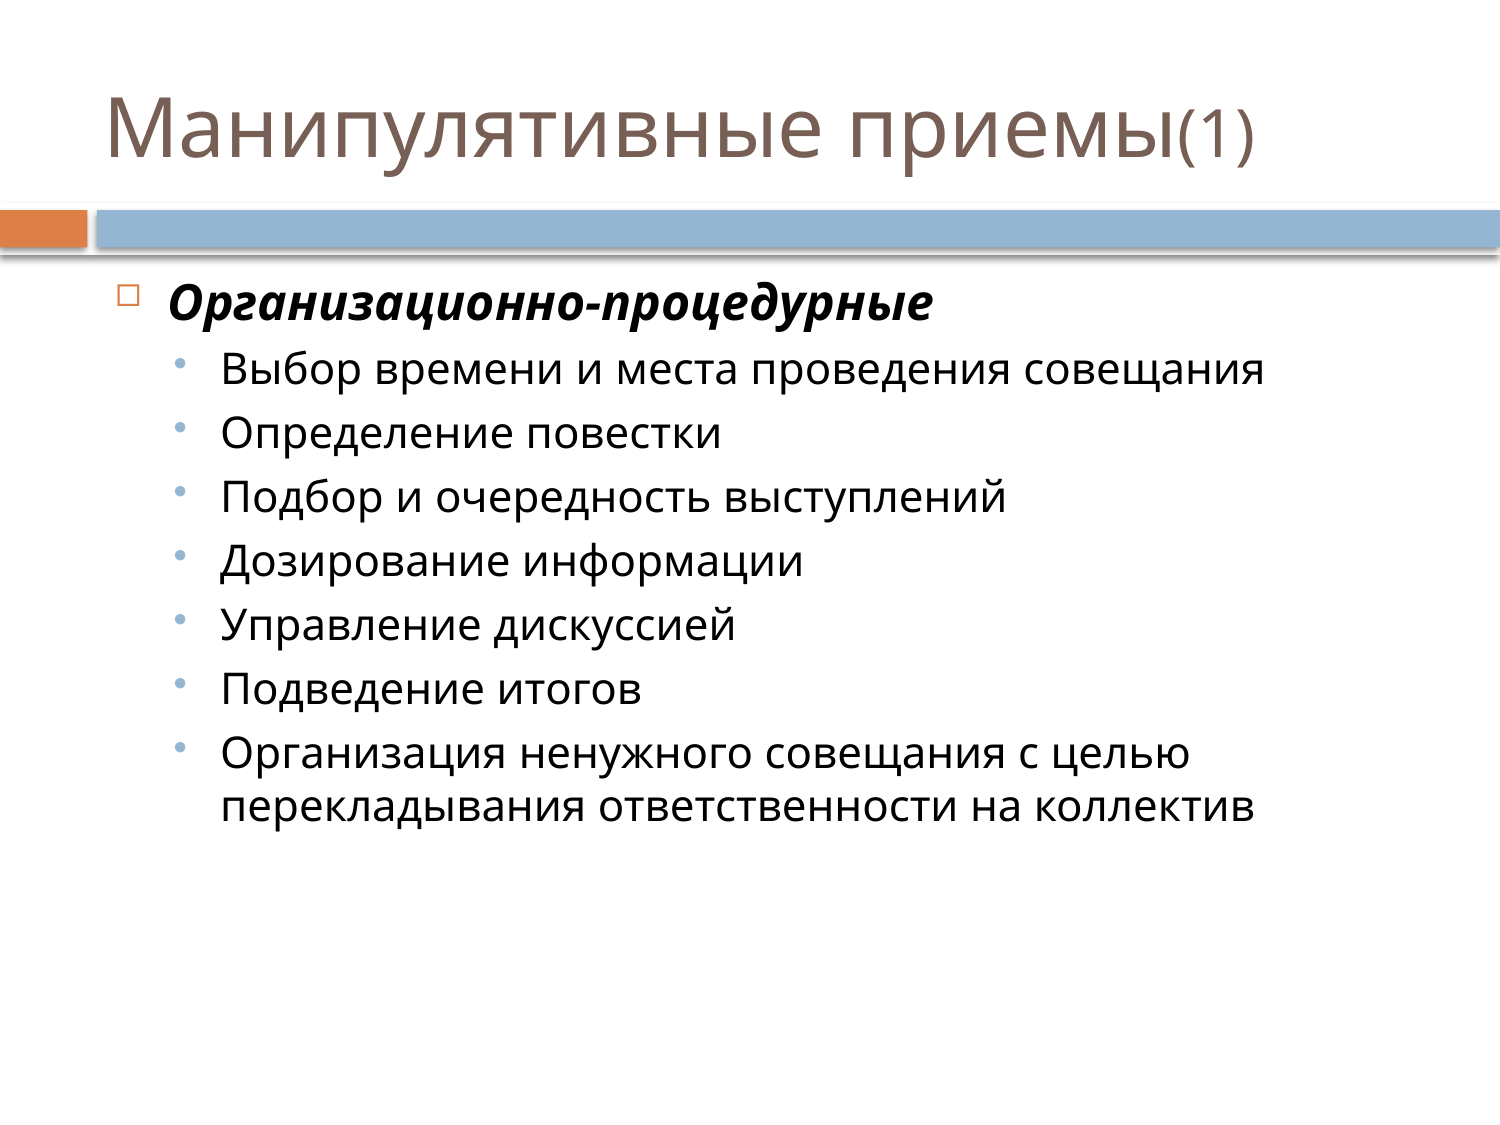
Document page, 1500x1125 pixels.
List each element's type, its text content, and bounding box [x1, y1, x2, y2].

title Манипулятивные приемы(1) [88, 42, 1426, 206]
list Организационно-процедурные Выбор времени и места проведения совещания Определение повестки Подбор и очередность выступлений Дозирование информации Управление дискуссией Подведение итогов Организация ненужного совещания с целью перекладывания ответственности на коллектив [100, 262, 1438, 1000]
